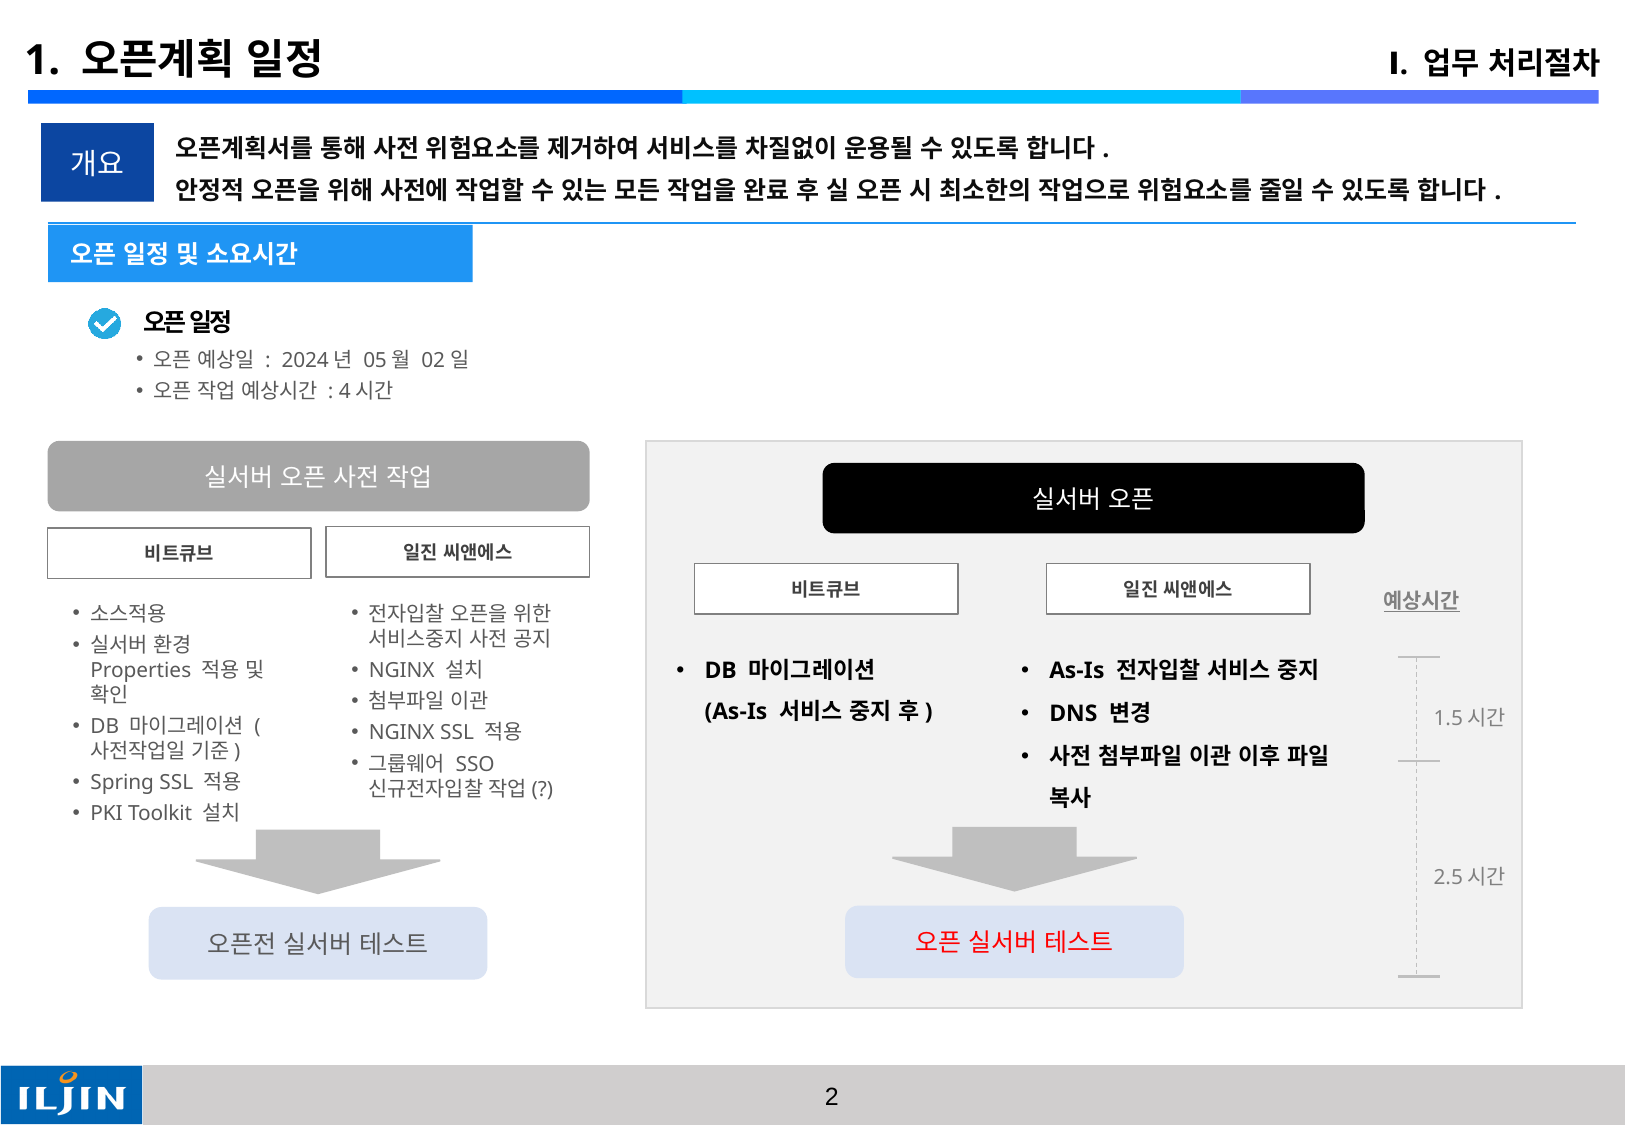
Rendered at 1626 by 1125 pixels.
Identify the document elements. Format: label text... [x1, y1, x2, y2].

text_box 2.5시간 [1431, 849, 1507, 889]
text_box 실서버 오픈 사전 작업 [47, 440, 590, 512]
text_box 오픈전 실서버 테스트 [148, 906, 488, 980]
text_box 소스적용 실서버 환경 Properties 적용 및 확인 DB 마이그레이션 (사전작업일 기준) Spring SSL 적용 PKI Toolkit 설치 [47, 592, 312, 833]
text_box 비트큐브 [47, 527, 312, 579]
text_box [645, 440, 1523, 1009]
text_box 실서버 오픈 [822, 462, 1365, 534]
text_box 일진 씨앤에스 [1046, 563, 1311, 614]
text_box 오픈 일정 및 소요시간 [48, 224, 473, 283]
list Ⅰ. 업무 처리절차 [1202, 18, 1616, 89]
picture [0, 1065, 143, 1125]
text_box 오픈 일정 [141, 304, 421, 337]
text_box 1.5시간 [1431, 690, 1507, 730]
text_box As-Is 전자입찰 서비스 중지 DNS 변경 사전 첨부파일 이관 이후 파일 복사 [1019, 639, 1367, 811]
text_box 개요 [40, 122, 155, 203]
title 1. 오픈계획 일정 [9, 0, 1113, 91]
text_box DB 마이그레이션 (As-Is 서비스 중지 후) [674, 639, 1030, 725]
picture [88, 308, 121, 339]
text_box 비트큐브 [694, 563, 958, 614]
text_box 예상시간 [1347, 573, 1494, 614]
text_box [892, 826, 1137, 892]
text_box 일진 씨앤에스 [326, 526, 590, 578]
text_box 오픈 실서버 테스트 [845, 905, 1184, 979]
text_box 오픈계획서를 통해 사전 위험요소를 제거하여 서비스를 차질없이 운용될 수 있도록 합니다. 안정적 오픈을 위해 사전에 작업할 수 있는 모든 작업을 완료 후 실 오픈 시 최소한의 작업으로 위험요소를 줄일 수 있도록 합니다. [160, 113, 1589, 212]
text_box 오픈 예상일 : 2024년 05월 02일 오픈 작업 예상시간 : 4시간 [110, 338, 735, 410]
text_box 전자입찰 오픈을 위한 서비스중지 사전 공지 NGINX 설치 첨부파일 이관 NGINX SSL 적용 그룹웨어 SSO 신규전자입찰 작업(?) [326, 592, 590, 808]
text_box [195, 829, 441, 895]
